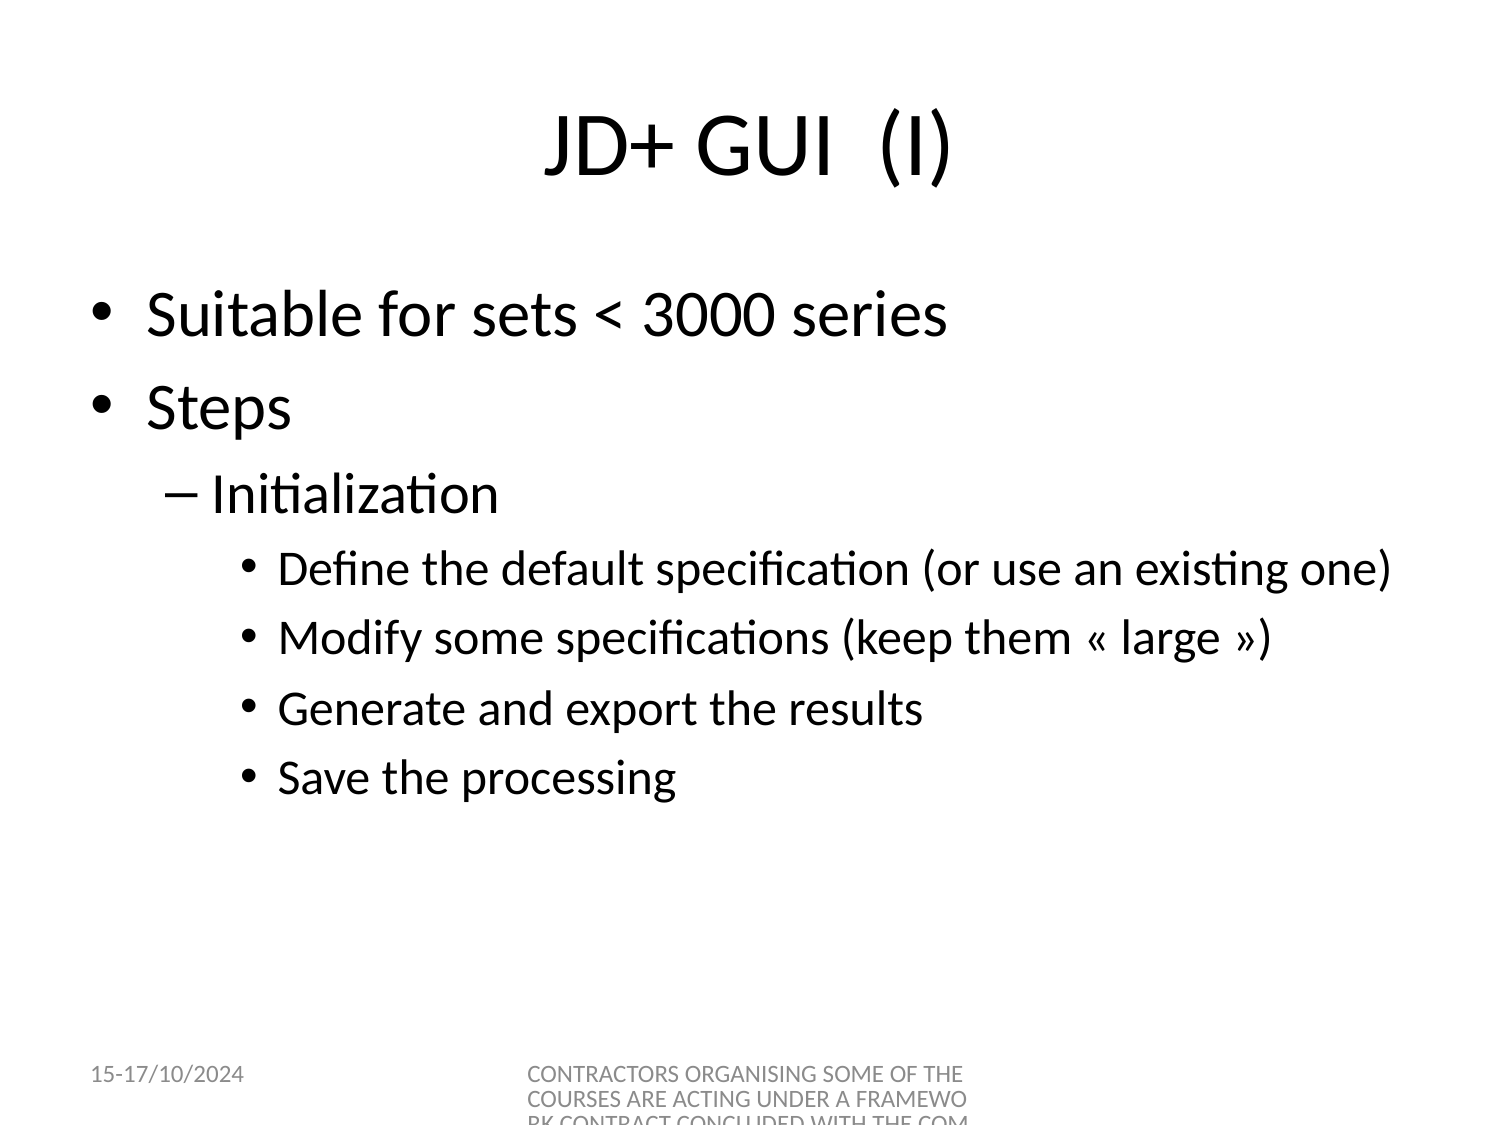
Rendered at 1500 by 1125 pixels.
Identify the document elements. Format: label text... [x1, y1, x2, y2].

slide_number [75, 1042, 425, 1103]
title JD+ GUI (I) [75, 45, 1425, 233]
footer CONTRACTORS ORGANISING SOME OF THE COURSES ARE ACTING UNDER A FRAMEWORK CONTRACT CONCLUDED WITH THE COMMISSION [512, 1042, 988, 1103]
list Suitable for sets < 3000 series Steps Initialization Define the default specification (or use an existing one) Modify some specifications (keep them « large ») Generate and export the results Save the processing [75, 262, 1425, 1005]
